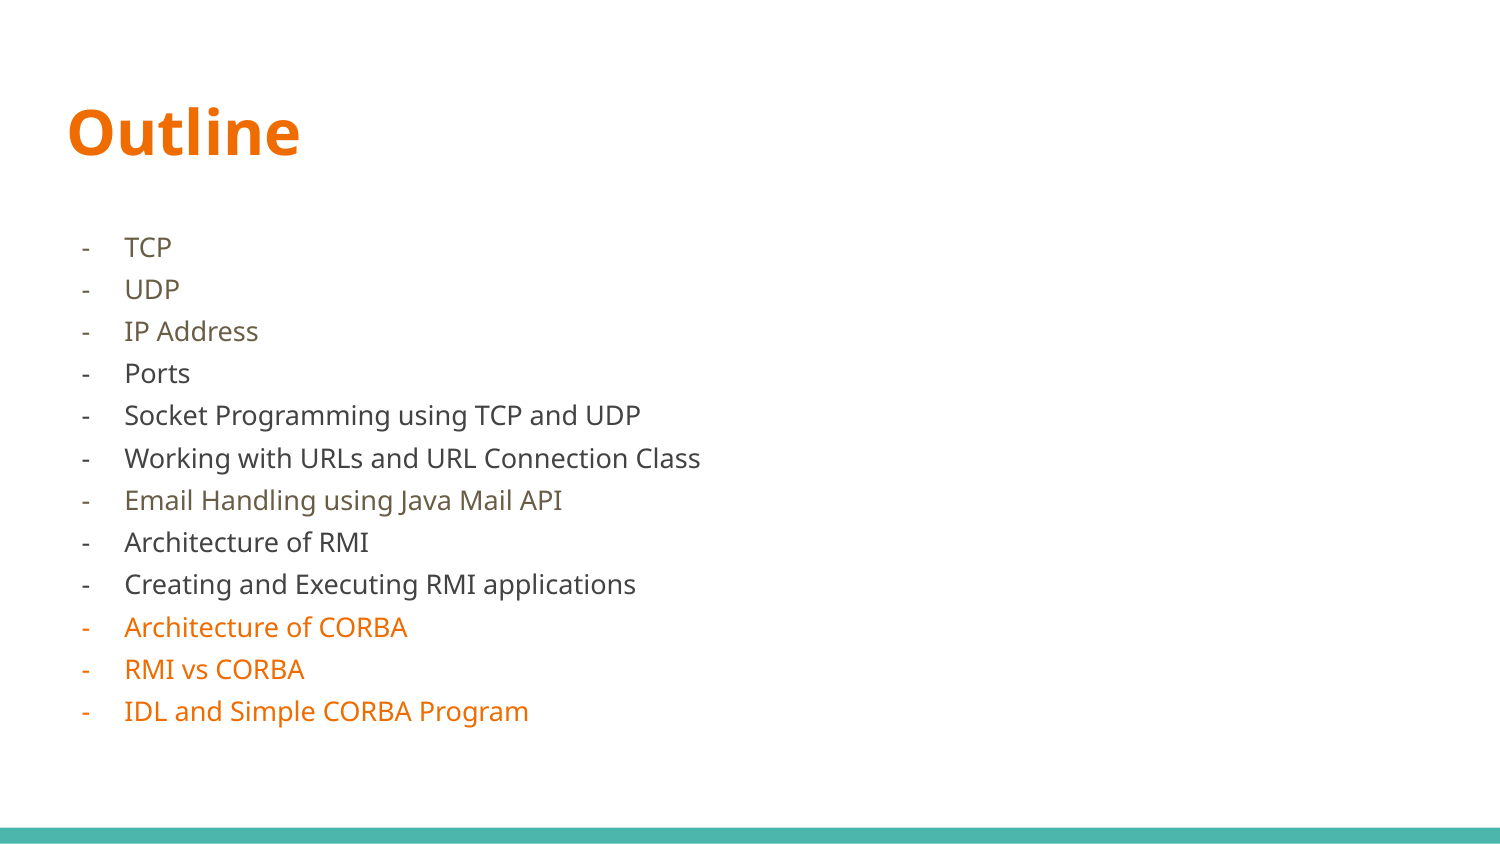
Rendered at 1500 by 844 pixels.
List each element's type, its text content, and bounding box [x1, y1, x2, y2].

list TCP UDP IP Address Ports Socket Programming using TCP and UDP Working with URLs and URL Connection Class Email Handling using Java Mail API Architecture of RMI Creating and Executing RMI applications Architecture of CORBA RMI vs CORBA IDL and Simple CORBA Program [51, 207, 1449, 750]
title Outline [51, 72, 1449, 189]
